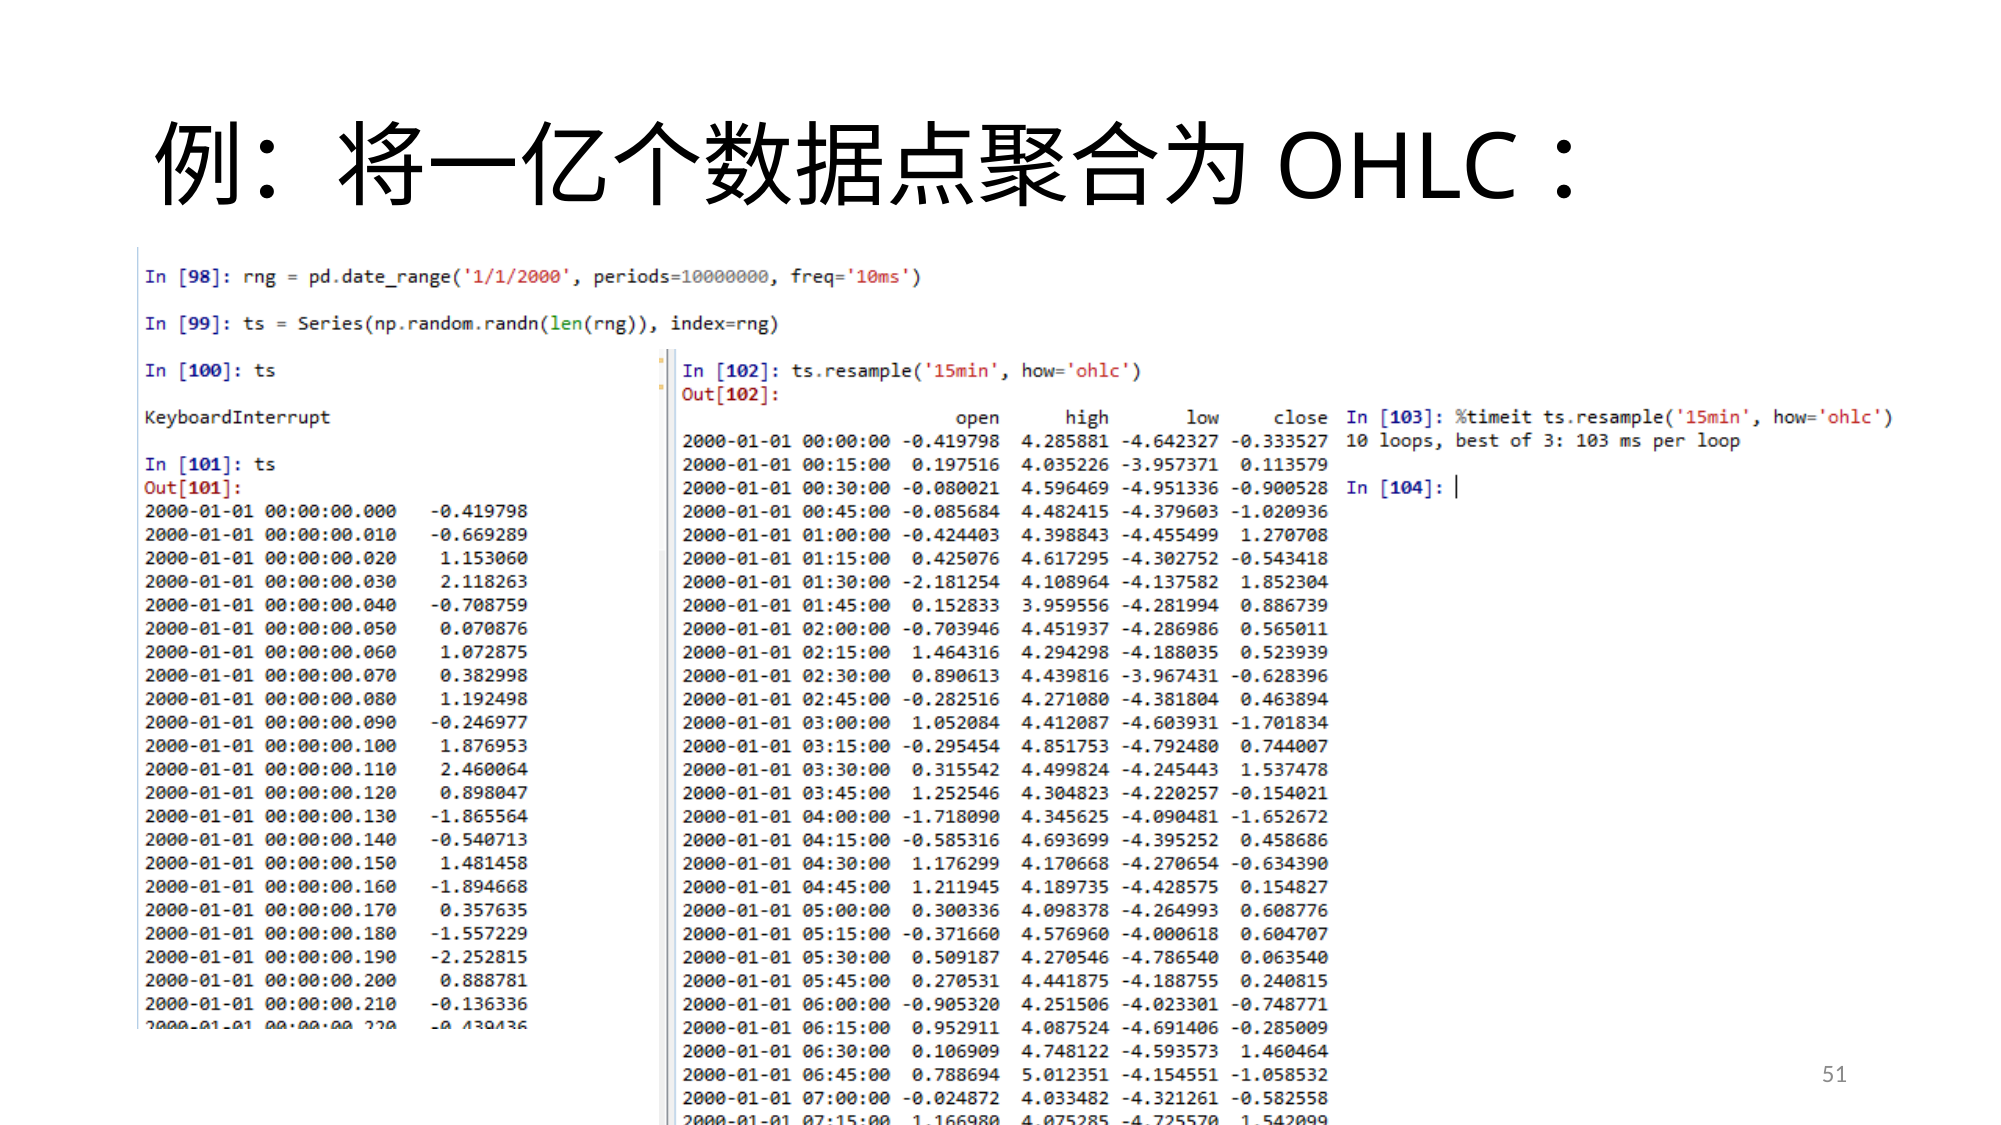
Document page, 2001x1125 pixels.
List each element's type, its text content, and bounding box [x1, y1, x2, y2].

picture [137, 247, 2000, 1125]
title 例：将一亿个数据点聚合为OHLC： [137, 59, 1863, 278]
slide_number 51 [1412, 1042, 1863, 1103]
